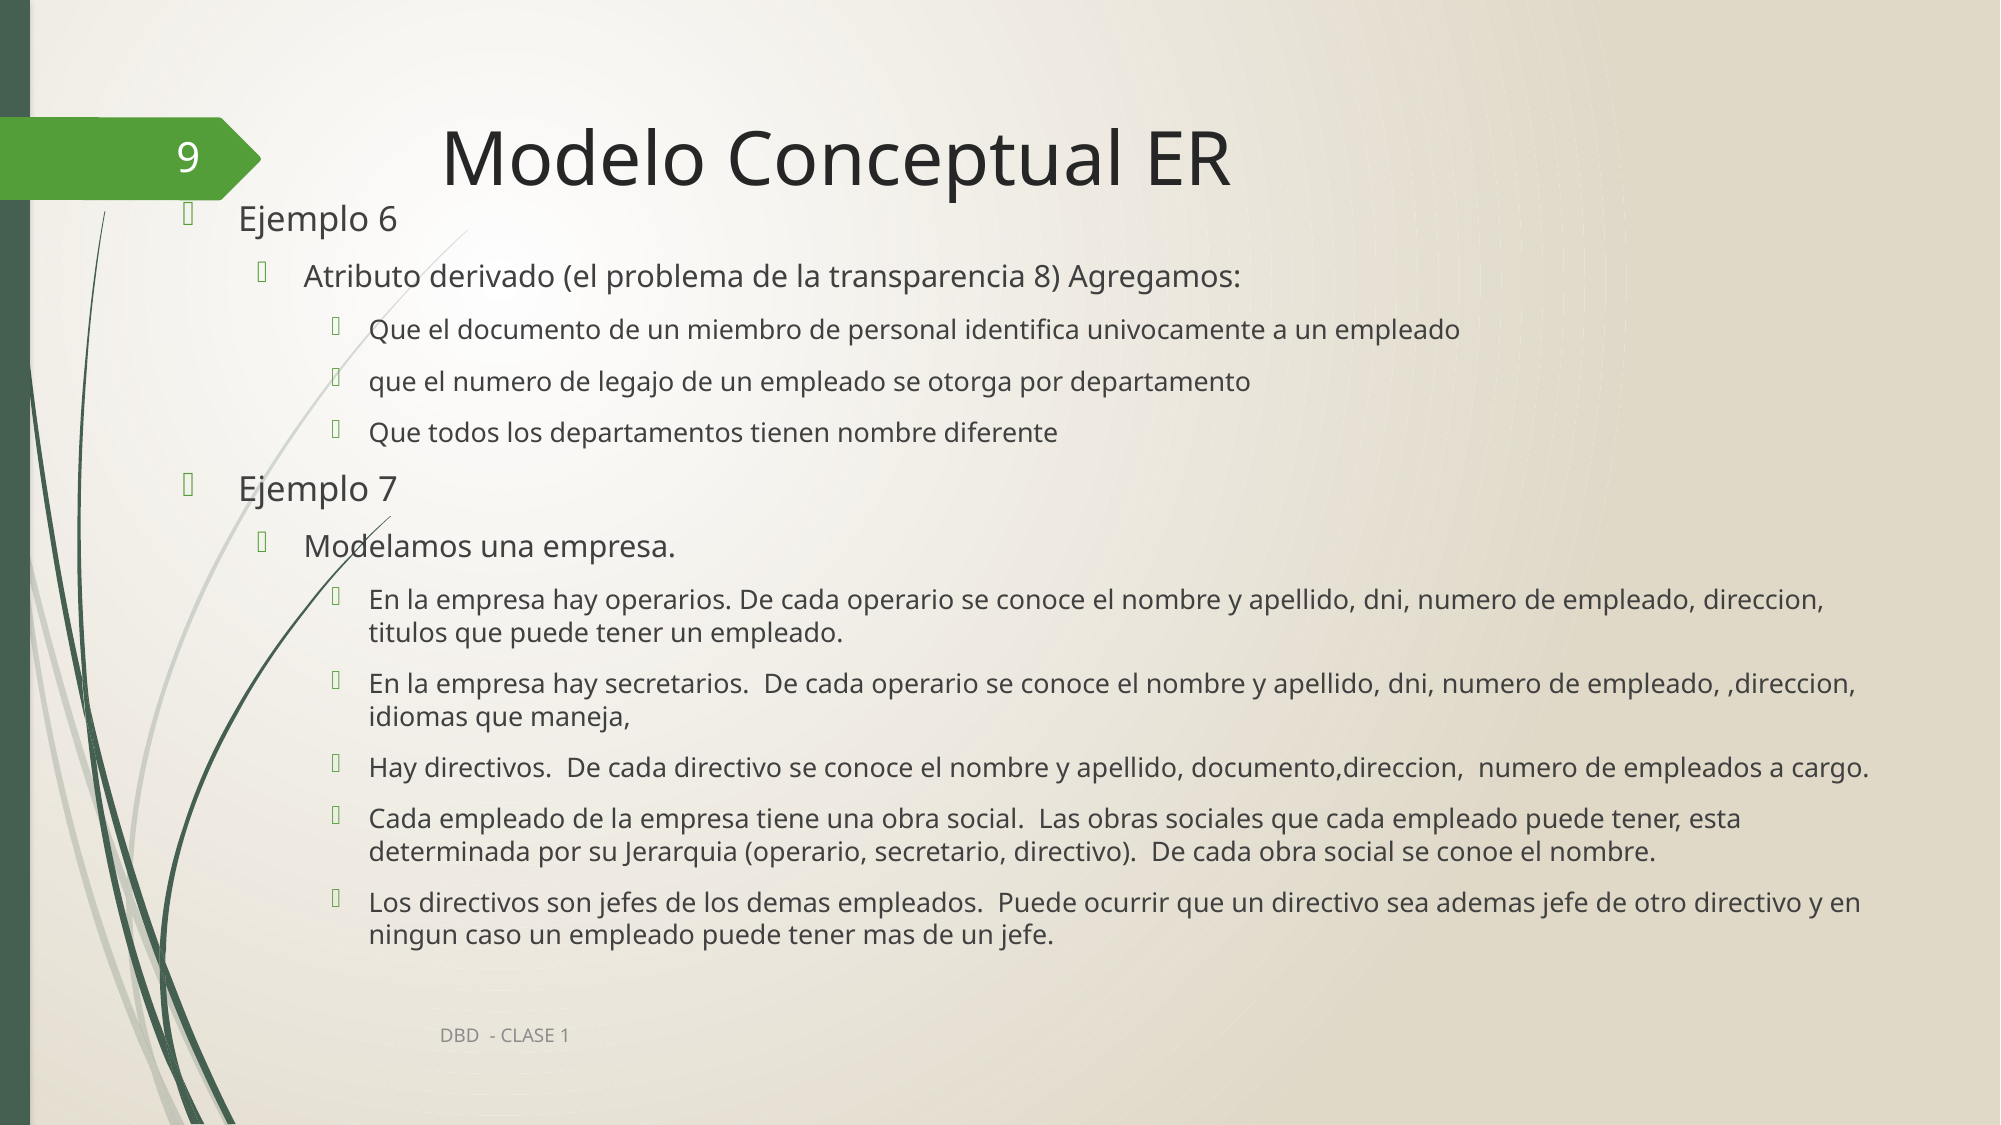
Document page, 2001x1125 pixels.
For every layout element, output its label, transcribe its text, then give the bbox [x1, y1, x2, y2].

slide_number 9 [87, 129, 216, 190]
list Ejemplo 6 Atributo derivado (el problema de la transparencia 8) Agregamos: Que el documento de un miembro de personal identifica univocamente a un empleado que el numero de legajo de un empleado se otorga por departamento Que todos los departamentos tienen nombre diferente Ejemplo 7 Modelamos una empresa. En la empresa hay operarios. De cada operario se conoce el nombre y apellido, dni, numero de empleado, direccion, titulos que puede tener un empleado. En la empresa hay secretarios. De cada operario se conoce el nombre y apellido, dni, numero de empleado, ,direccion, idiomas que maneja, Hay directivos. De cada directivo se conoce el nombre y apellido, documento,direccion, numero de empleados a cargo. Cada empleado de la empresa tiene una obra social. Las obras sociales que cada empleado puede tener, esta determinada por su Jerarquia (operario, secretario, directivo). De cada obra social se conoe el nombre. Los directivos son jefes de los demas empleados. Puede ocurrir que un directivo sea ademas jefe de otro directivo y en ningun caso un empleado puede tener mas de un jefe. [167, 189, 1888, 970]
title Modelo Conceptual ER [425, 102, 1888, 189]
footer DBD - CLASE 1 [424, 1006, 1675, 1067]
